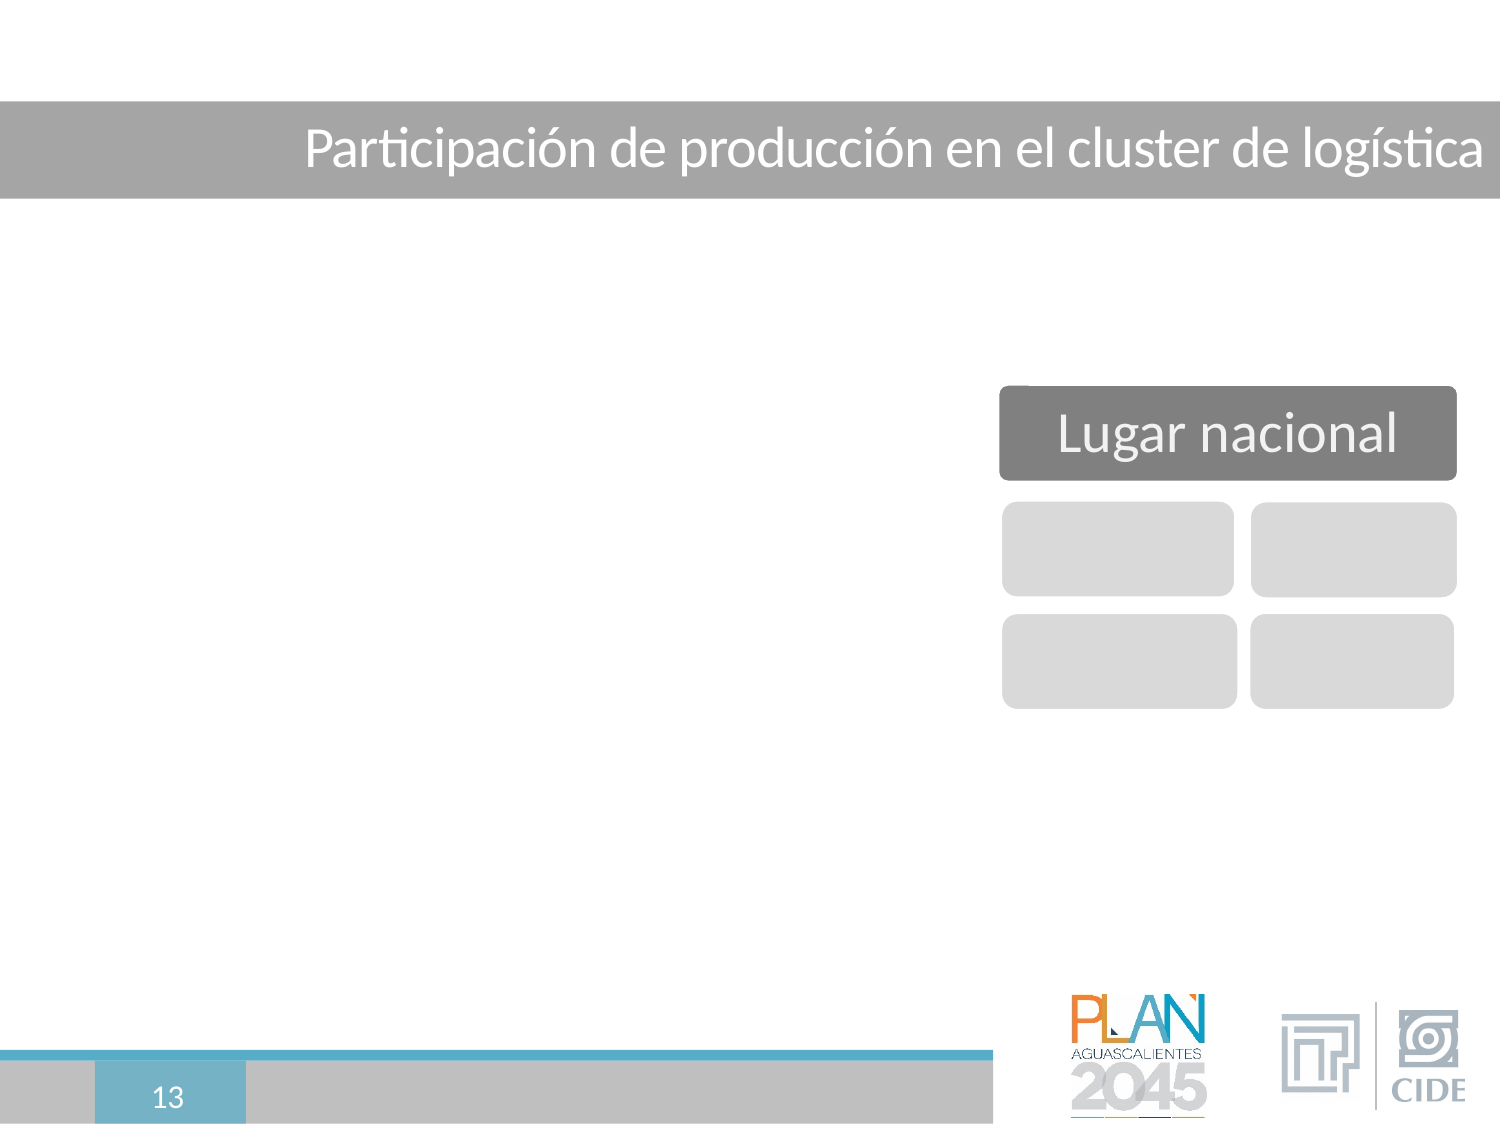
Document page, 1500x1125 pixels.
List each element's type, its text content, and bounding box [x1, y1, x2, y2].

slide_number 13 [86, 1065, 249, 1125]
picture [1071, 994, 1207, 1118]
title Participación de producción en el cluster de logística [0, 101, 1500, 199]
picture [1170, 994, 1200, 1033]
